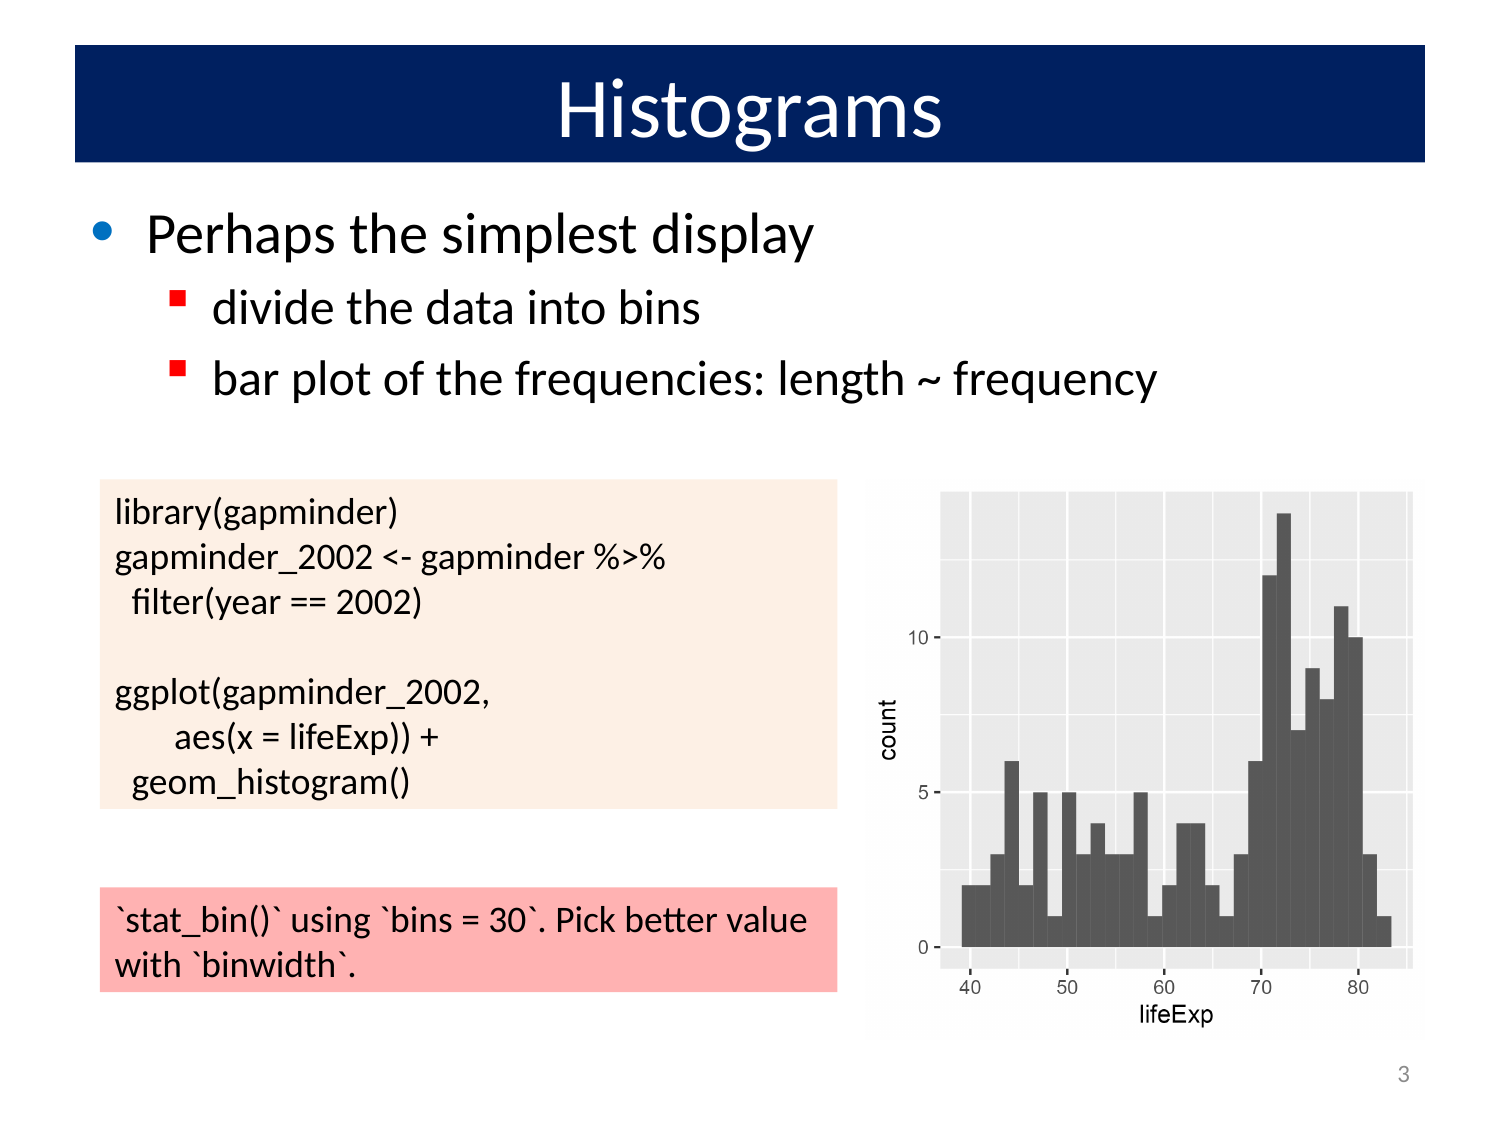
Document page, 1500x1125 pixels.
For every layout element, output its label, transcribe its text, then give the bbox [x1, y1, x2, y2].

text_box `stat_bin()` using `bins = 30`. Pick better value with `binwidth`. [99, 887, 838, 993]
picture [864, 479, 1426, 1040]
slide_number 3 [1074, 1048, 1425, 1103]
list Perhaps the simplest display divide the data into bins bar plot of the frequencies: length ~ frequency [75, 187, 1425, 425]
text_box library(gapminder) gapminder_2002 <- gapminder %>% filter(year == 2002) ggplot(gapminder_2002, aes(x = lifeExp)) + geom_histogram() [99, 479, 838, 809]
title Histograms [75, 45, 1425, 163]
